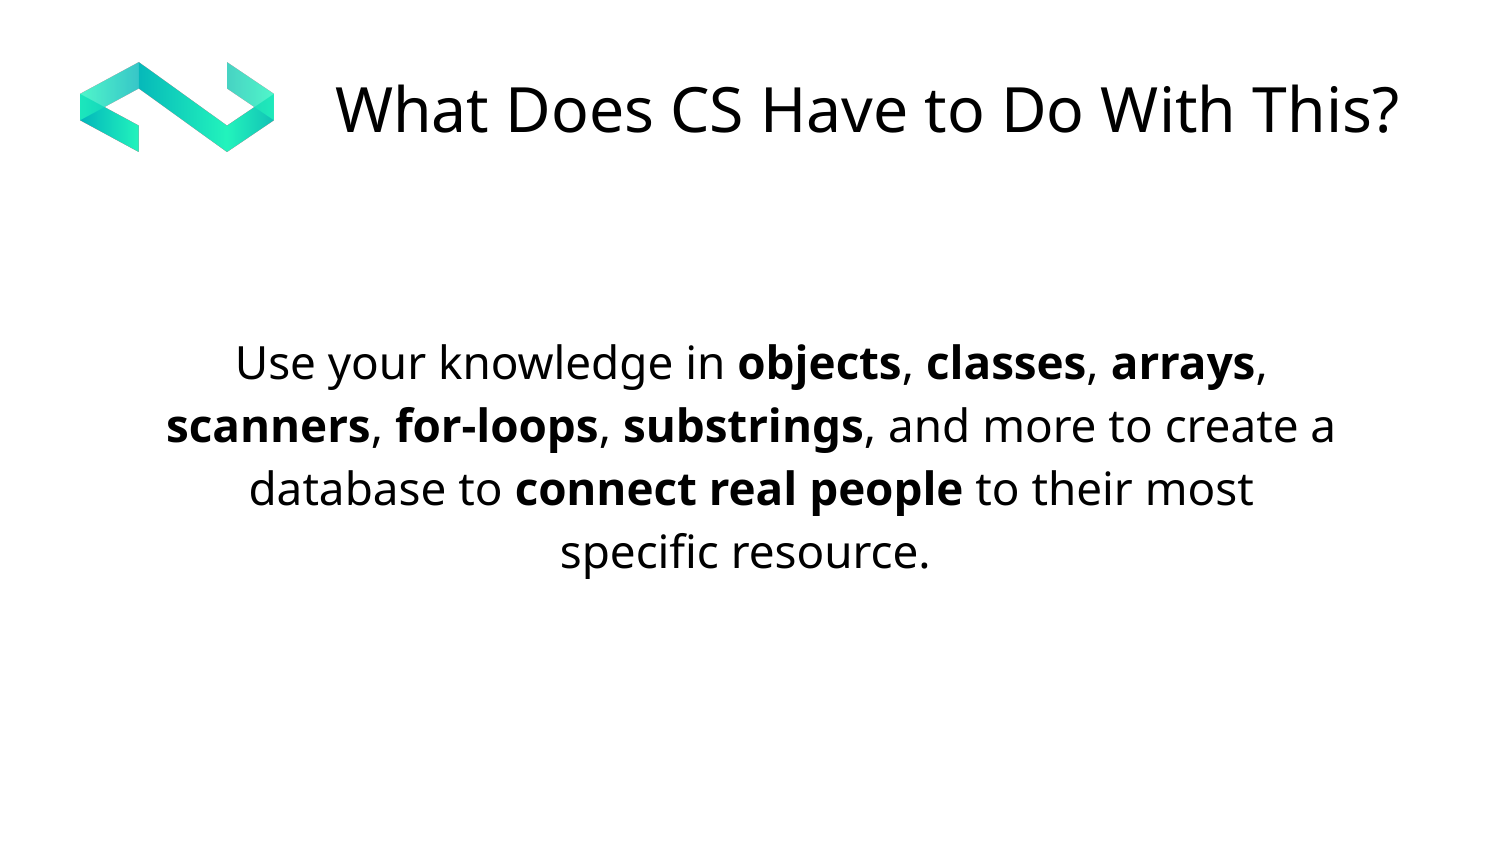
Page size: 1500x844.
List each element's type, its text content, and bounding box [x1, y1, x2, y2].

title What Does CS Have to Do With This? [320, 43, 1429, 171]
picture [79, 62, 274, 153]
text_box Use your knowledge in objects, classes, arrays, scanners, for-loops, substrings, and more to create a database to connect real people to their most specific resource. [159, 170, 1344, 733]
